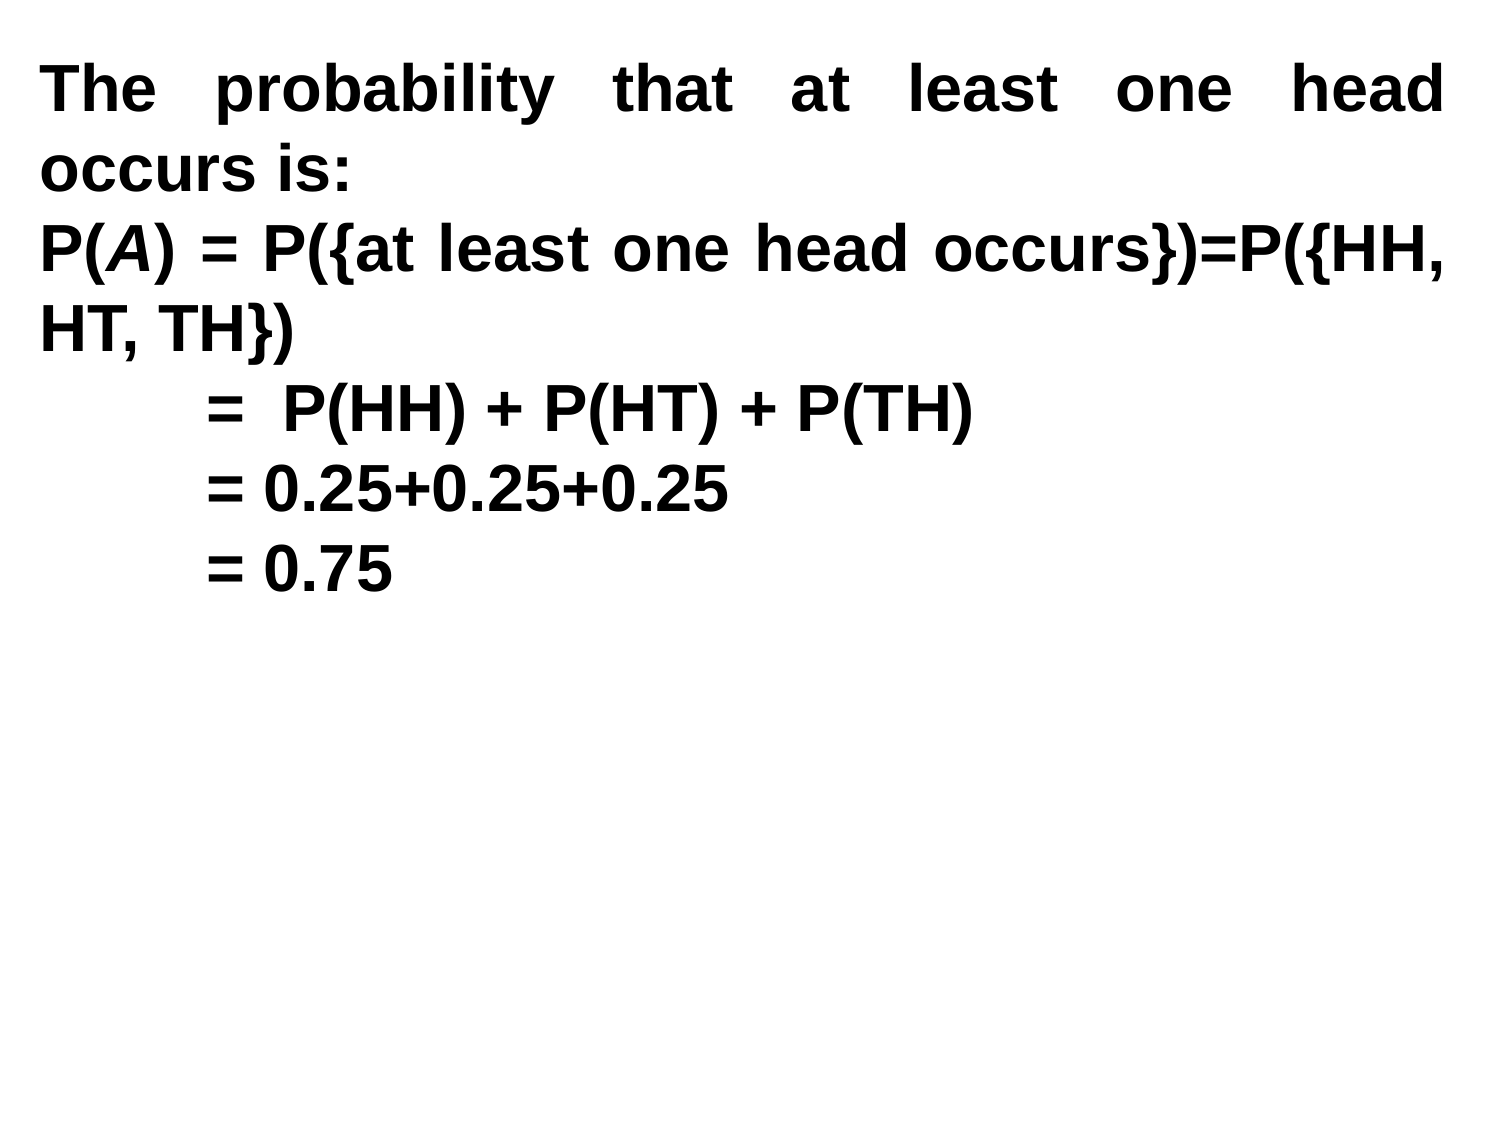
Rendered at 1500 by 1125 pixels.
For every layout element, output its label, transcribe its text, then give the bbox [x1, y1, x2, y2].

text_box The probability that at least one head occurs is: P(A) = P({at least one head occurs})=P({HH, HT, TH}) = P(HH) + P(HT) + P(TH) = 0.25+0.25+0.25 = 0.75 [24, 37, 1463, 672]
